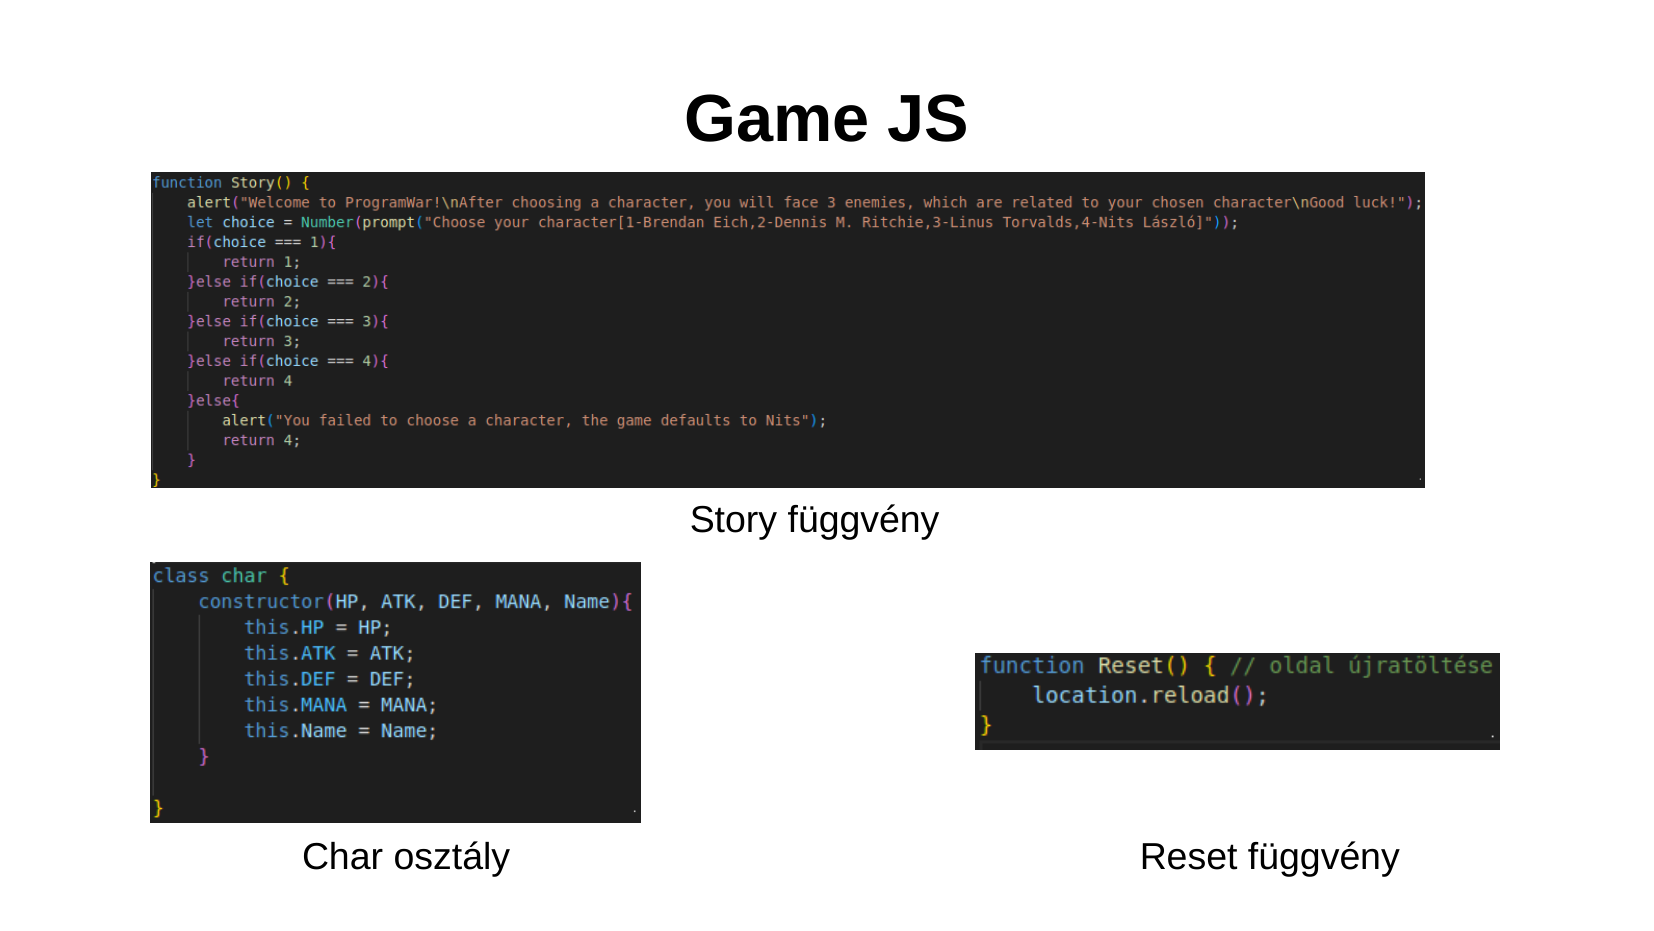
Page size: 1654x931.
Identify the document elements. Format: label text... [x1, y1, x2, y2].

picture [974, 652, 1501, 751]
picture [151, 172, 1426, 488]
text_box Char osztály [287, 832, 525, 882]
text_box Reset függvény [1124, 825, 1415, 882]
text_box Story függvény [674, 496, 955, 545]
title Game JS [82, 37, 1571, 193]
picture [149, 562, 641, 823]
